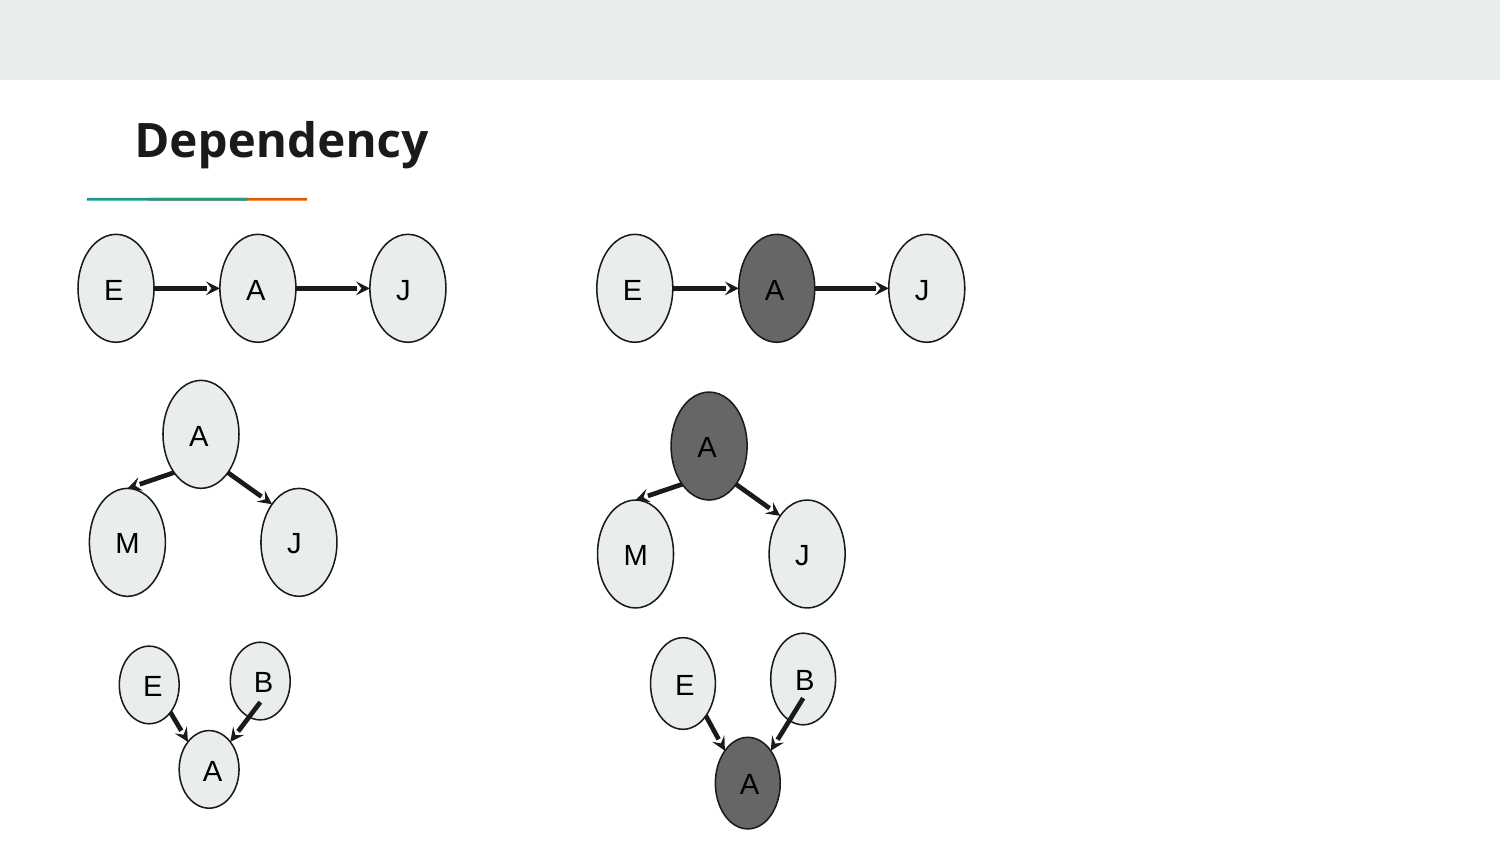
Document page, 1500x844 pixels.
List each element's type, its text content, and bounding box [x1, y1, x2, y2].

text_box A [219, 234, 296, 343]
text_box M [89, 488, 166, 597]
text_box A [738, 234, 815, 343]
text_box B [230, 642, 291, 720]
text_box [227, 472, 273, 505]
text_box A [671, 392, 748, 501]
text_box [735, 483, 781, 517]
text_box J [369, 234, 446, 343]
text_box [635, 483, 683, 501]
text_box J [888, 234, 965, 343]
title Dependency [119, 94, 1381, 183]
text_box B [770, 633, 836, 725]
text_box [705, 715, 726, 751]
text_box A [162, 380, 239, 489]
text_box E [596, 234, 673, 343]
text_box J [260, 488, 337, 597]
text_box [770, 724, 804, 751]
text_box J [769, 500, 846, 608]
text_box E [119, 646, 180, 724]
text_box A [179, 730, 240, 809]
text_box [170, 712, 189, 743]
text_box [230, 719, 261, 743]
text_box M [597, 500, 674, 608]
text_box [127, 472, 175, 489]
text_box A [715, 737, 781, 829]
text_box E [650, 637, 716, 730]
text_box E [78, 234, 154, 343]
